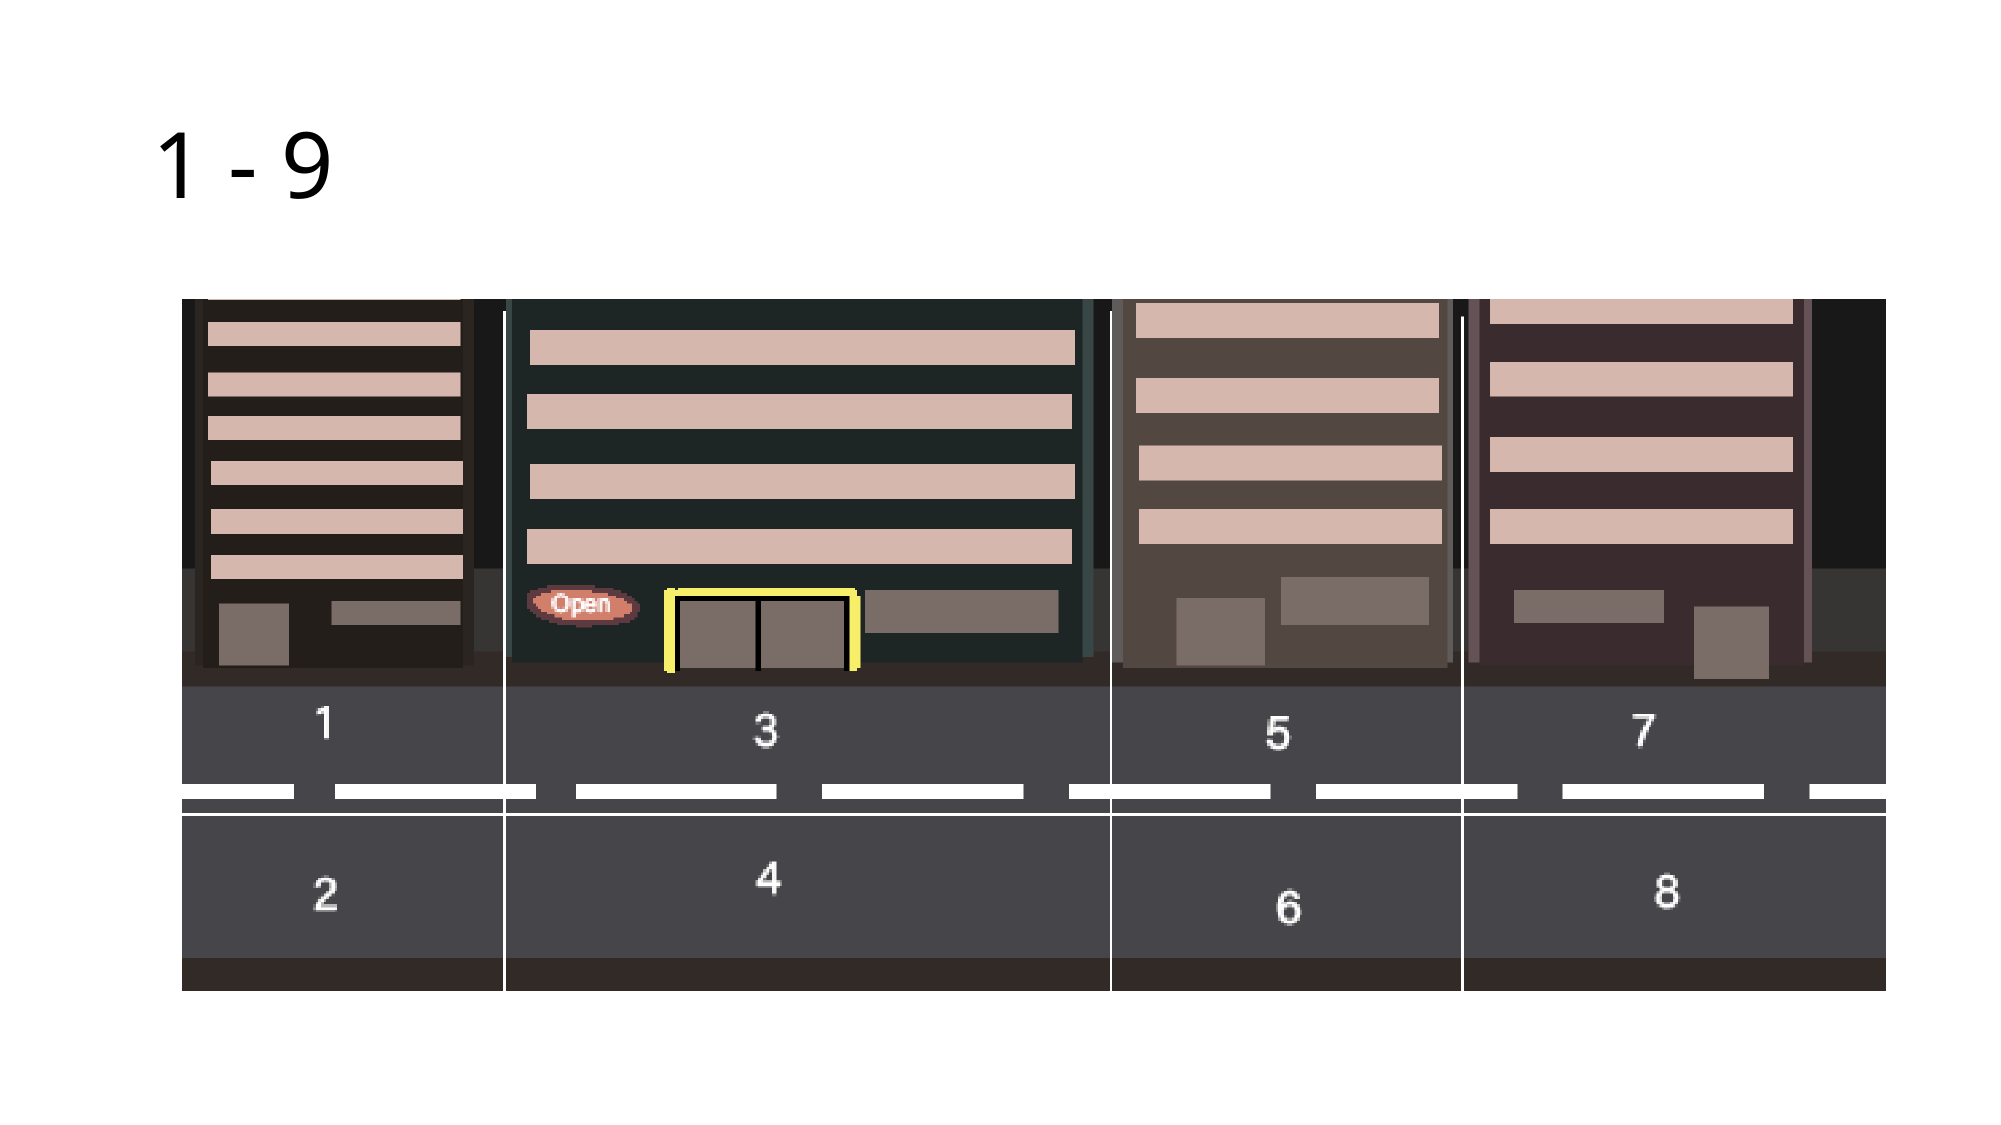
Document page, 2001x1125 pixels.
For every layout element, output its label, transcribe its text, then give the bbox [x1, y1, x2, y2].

title 1 - 9 [137, 59, 1863, 278]
picture [182, 299, 1886, 991]
